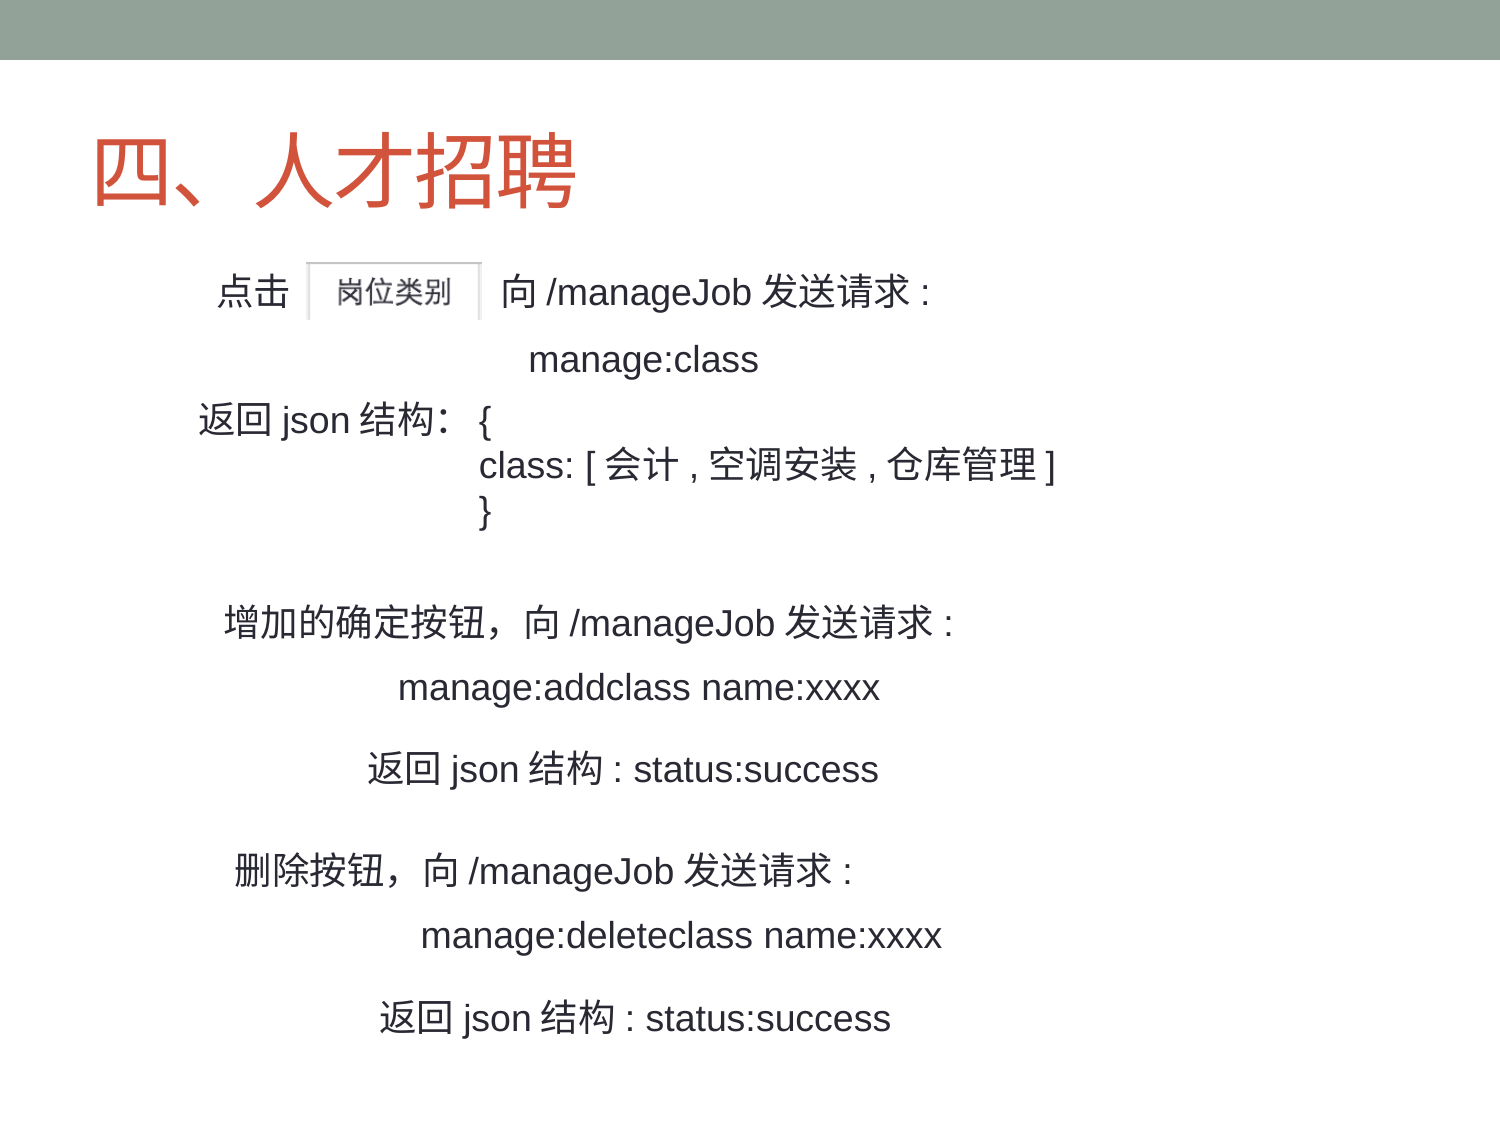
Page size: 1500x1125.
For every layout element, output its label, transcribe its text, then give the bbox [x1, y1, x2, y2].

text_box manage:addclass name:xxxx [383, 655, 896, 716]
text_box 返回json结构: status:success [352, 738, 895, 798]
text_box 返回json结构: status:success [364, 986, 907, 1047]
text_box 增加的确定按钮，向/manageJob发送请求: [208, 591, 969, 651]
title 四、人才招聘 [75, 87, 1425, 250]
text_box { class: [会计,空调安装,仓库管理] } [464, 388, 1241, 539]
text_box 返回json结构： [183, 388, 464, 449]
picture [306, 262, 483, 322]
text_box 点击 [201, 260, 307, 321]
text_box manage:deleteclass name:xxxx [405, 903, 958, 964]
text_box 删除按钮，向/manageJob发送请求: [219, 839, 868, 900]
text_box 向/manageJob发送请求: [485, 260, 946, 321]
text_box manage:class [513, 327, 775, 388]
